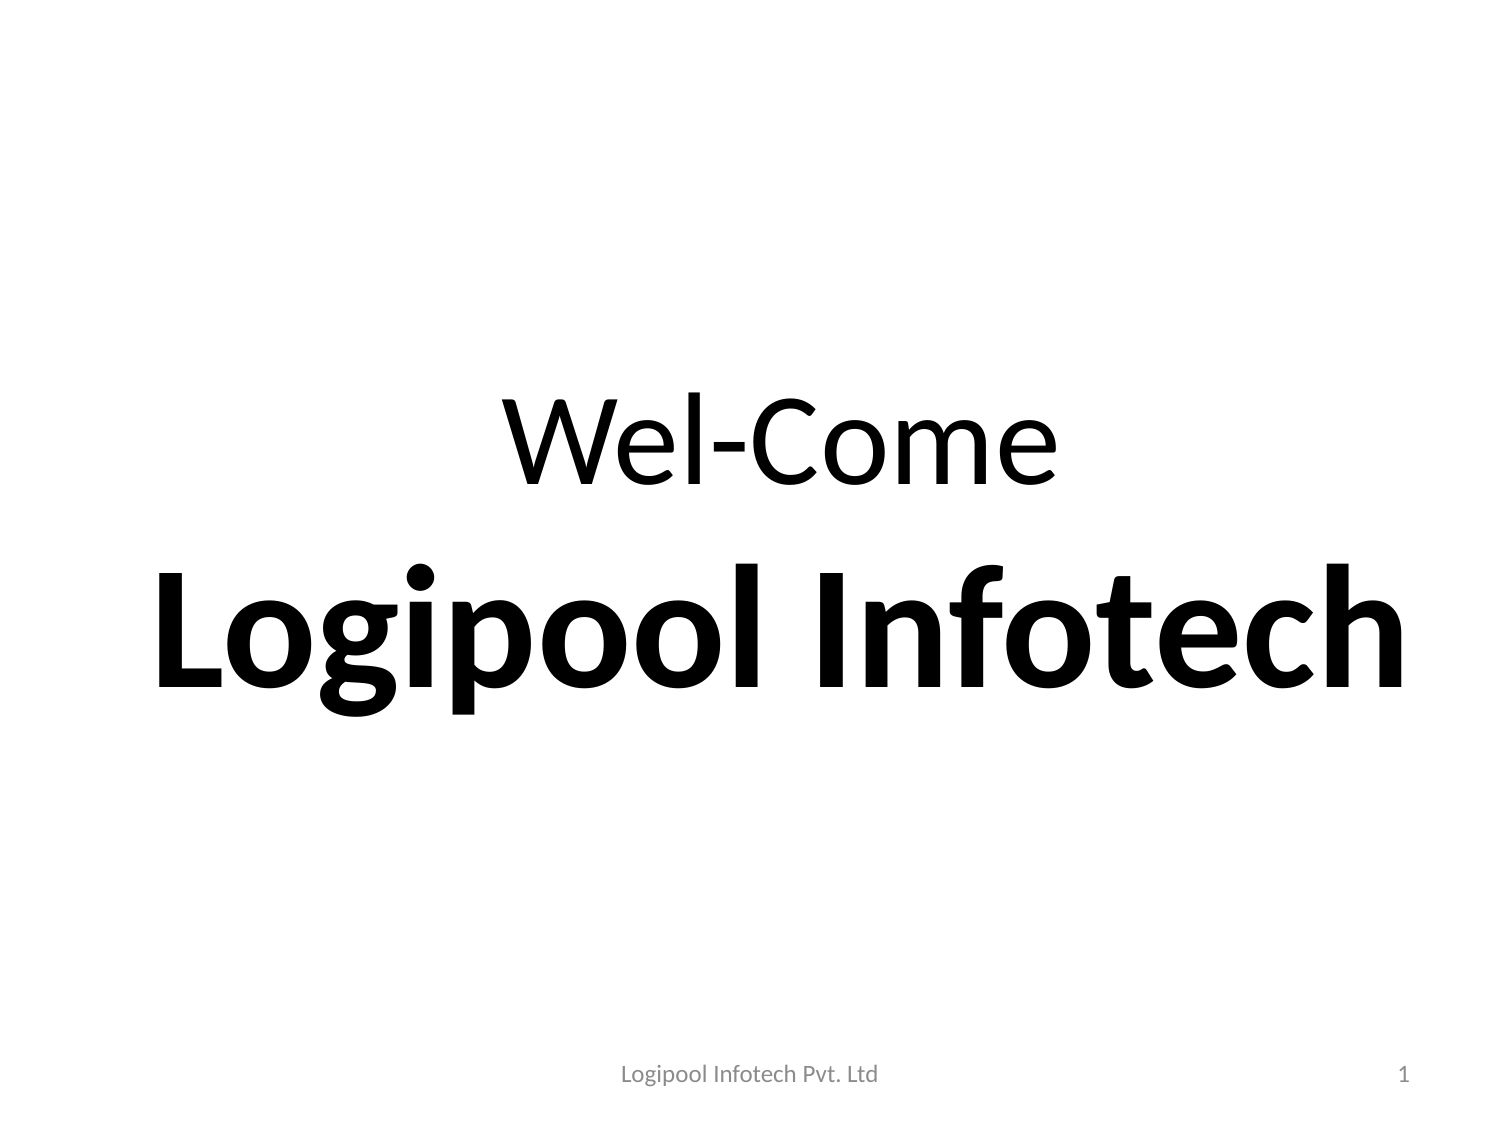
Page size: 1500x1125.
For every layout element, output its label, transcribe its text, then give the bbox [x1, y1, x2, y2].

slide_number 1 [1074, 1042, 1425, 1103]
title Wel-Come Logipool Infotech [112, 249, 1450, 825]
footer Logipool Infotech Pvt. Ltd [512, 1042, 988, 1103]
